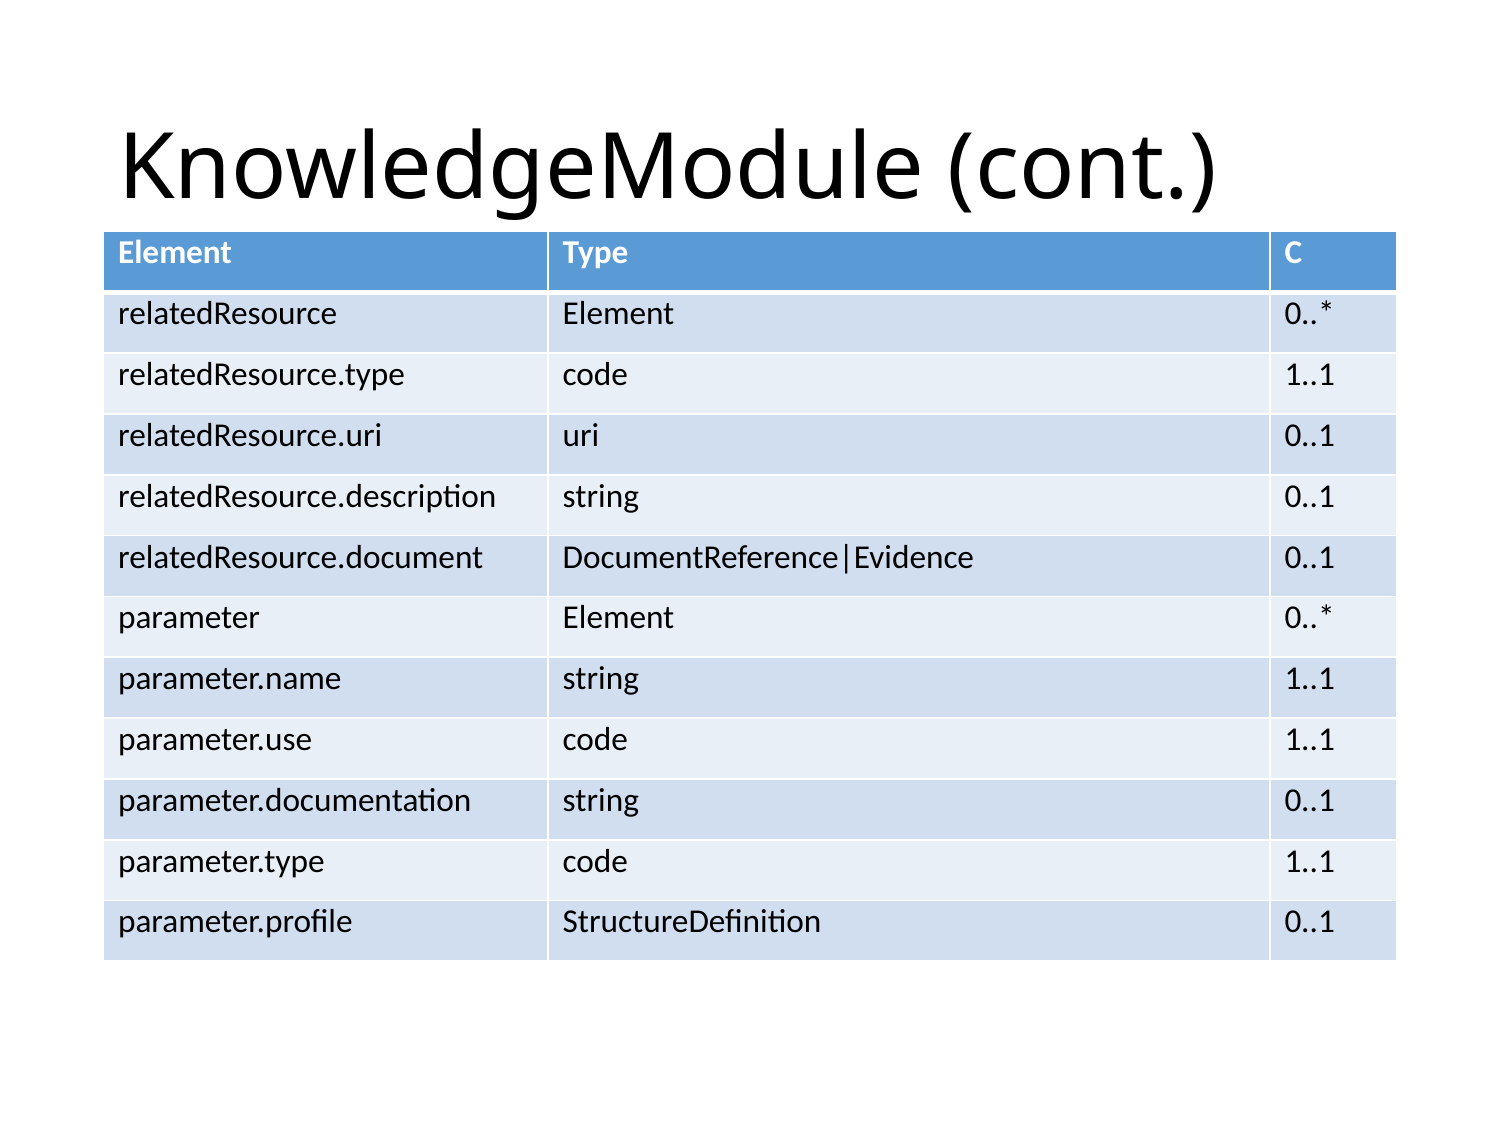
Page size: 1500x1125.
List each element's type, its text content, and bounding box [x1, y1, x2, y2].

table_cell relatedResource.description [104, 476, 547, 535]
table_cell parameter.documentation [104, 780, 547, 839]
table_cell Element [549, 295, 1269, 352]
table_cell relatedResource.document [104, 536, 547, 596]
table_cell 1..1 [1271, 719, 1396, 778]
table_cell string [549, 658, 1269, 717]
table_cell code [549, 719, 1269, 778]
table_header Element [104, 232, 547, 290]
table_cell StructureDefinition [549, 901, 1269, 960]
table_cell relatedResource [104, 295, 547, 352]
table_cell parameter.name [104, 658, 547, 717]
table_cell parameter.profile [104, 901, 547, 960]
table_cell 0..1 [1271, 415, 1396, 474]
table_cell 0..1 [1271, 536, 1396, 596]
table_cell 0..* [1271, 295, 1396, 352]
table_cell code [549, 841, 1269, 900]
table_cell parameter [104, 597, 547, 656]
table_cell relatedResource.type [104, 354, 547, 413]
table_cell parameter.type [104, 841, 547, 900]
table_cell Element [549, 597, 1269, 656]
table_cell string [549, 780, 1269, 839]
table_cell string [549, 476, 1269, 535]
table_cell 1..1 [1271, 658, 1396, 717]
table_cell 1..1 [1271, 354, 1396, 413]
table_cell 1..1 [1271, 841, 1396, 900]
title KnowledgeModule (cont.) [103, 59, 1397, 231]
table_header Type [549, 232, 1269, 290]
table_cell 0..* [1271, 597, 1396, 656]
table_cell 0..1 [1271, 901, 1396, 960]
table_cell relatedResource.uri [104, 415, 547, 474]
table_cell code [549, 354, 1269, 413]
table_cell uri [549, 415, 1269, 474]
table_cell 0..1 [1271, 780, 1396, 839]
table_cell 0..1 [1271, 476, 1396, 535]
table_cell parameter.use [104, 719, 547, 778]
table_header C [1271, 232, 1396, 290]
table_cell DocumentReference|Evidence [549, 536, 1269, 596]
